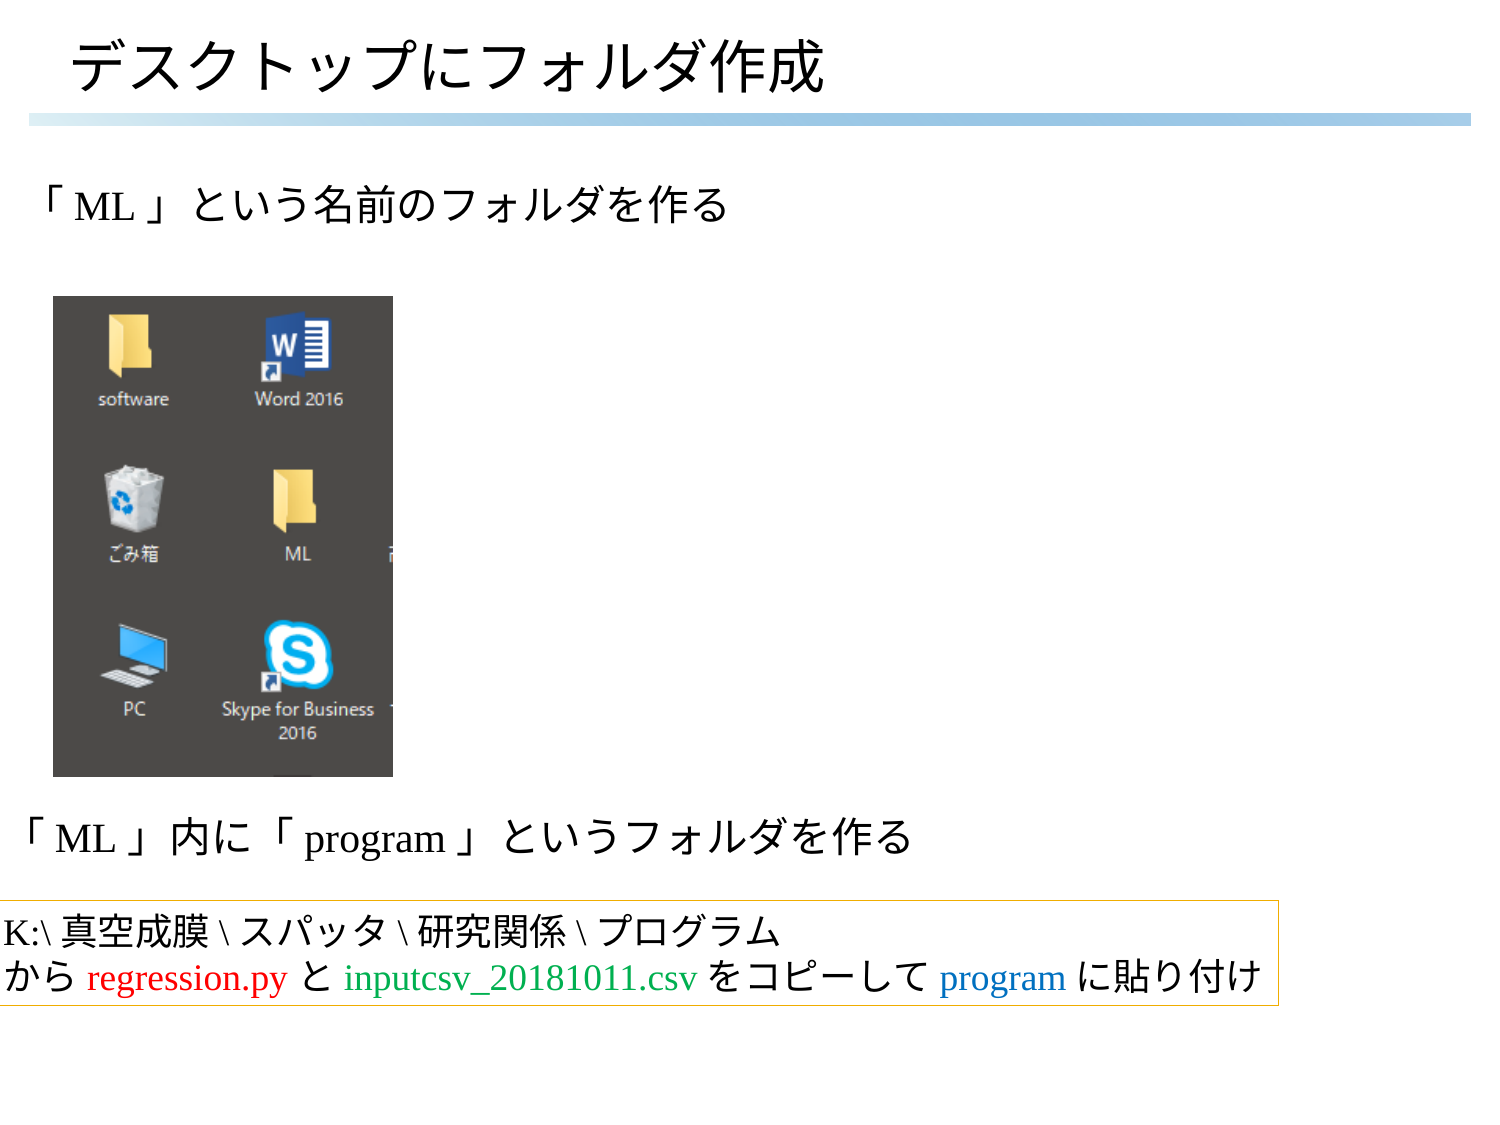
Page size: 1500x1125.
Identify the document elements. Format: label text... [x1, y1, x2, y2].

text_box K:\真空成膜\スパッタ\研究関係\プログラム からregression.pyとinputcsv_20181011.csvをコピーしてprogramに貼り付け [0, 900, 1279, 1006]
text_box 「ML」内に「program」というフォルダを作る [0, 803, 930, 869]
picture [52, 296, 393, 777]
text_box 「ML」という名前のフォルダを作る [7, 171, 746, 236]
title デスクトップにフォルダ作成 [53, 19, 1425, 112]
